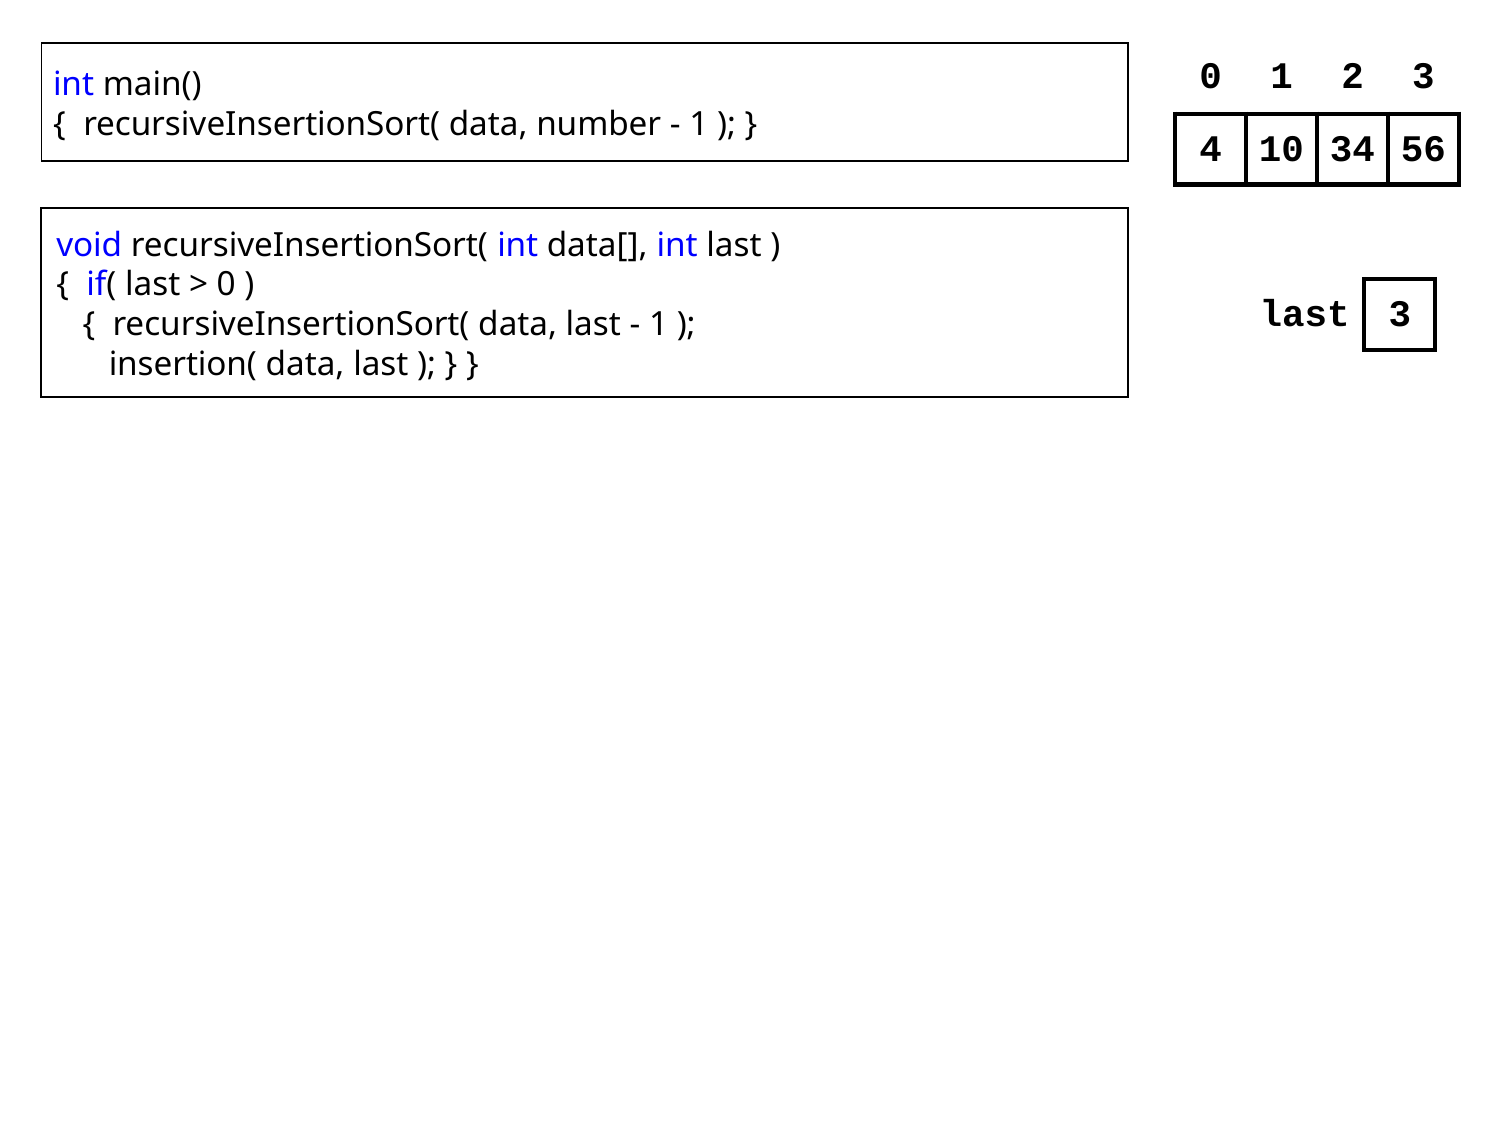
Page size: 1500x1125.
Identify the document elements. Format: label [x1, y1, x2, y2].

table_header [1246, 279, 1362, 350]
table_header [1366, 281, 1433, 348]
table_cell [1390, 116, 1457, 182]
table_cell [1177, 116, 1244, 182]
table_header [1175, 43, 1459, 112]
text_box [41, 208, 1128, 397]
table_cell [1248, 116, 1315, 182]
table_cell [1319, 116, 1386, 182]
list [41, 42, 1129, 162]
